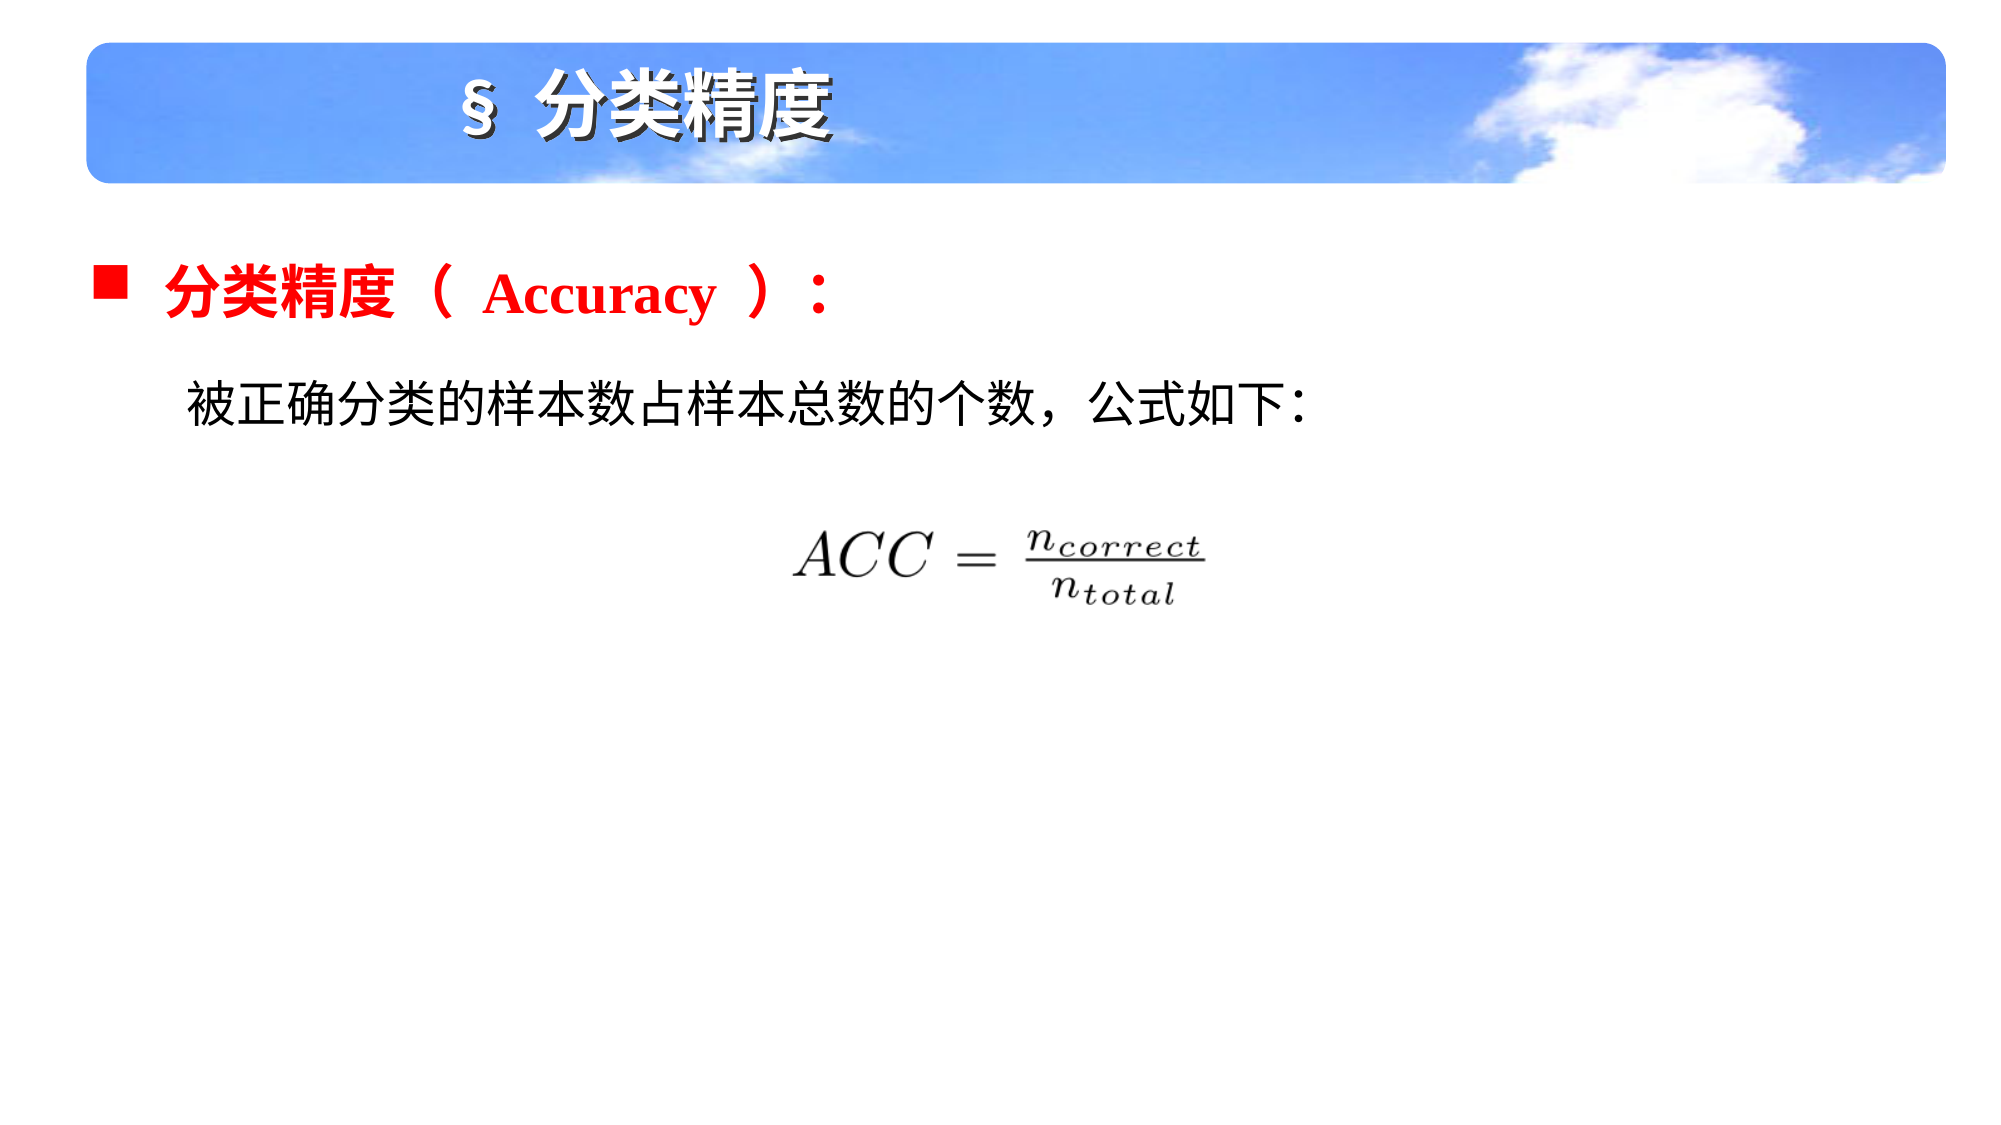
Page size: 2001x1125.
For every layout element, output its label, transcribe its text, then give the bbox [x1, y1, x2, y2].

picture [788, 514, 1212, 611]
text_box 被正确分类的样本数占样本总数的个数，公式如下： [171, 365, 1352, 440]
title § 分类精度 [444, 42, 1658, 161]
picture [86, 42, 1946, 184]
text_box 分类精度（ Accuracy ）： [73, 247, 878, 333]
